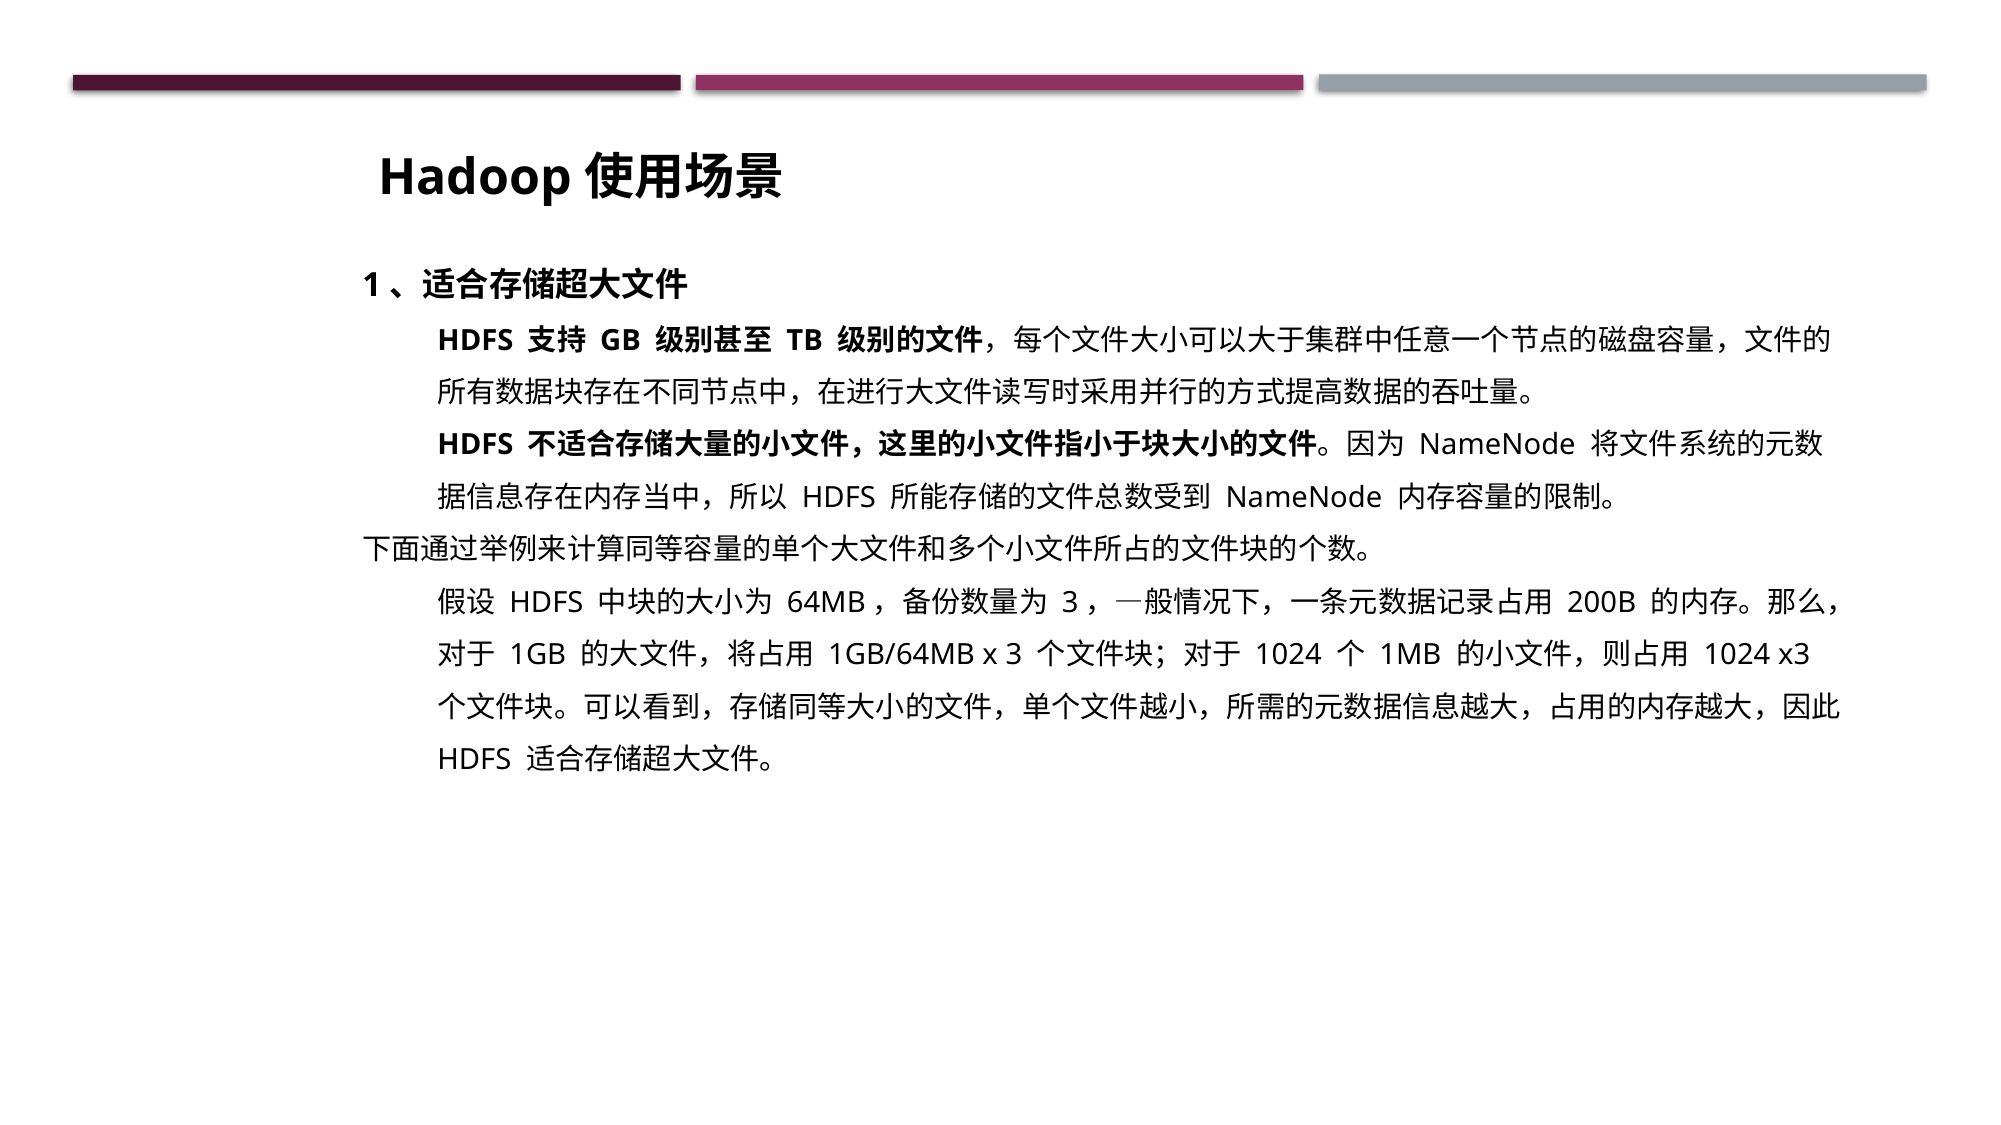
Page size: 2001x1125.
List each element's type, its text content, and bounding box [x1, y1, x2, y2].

text_box Hadoop使用场景 [363, 137, 1763, 213]
text_box 1、适合存储超大文件 HDFS 支持 GB 级别甚至 TB 级别的文件，每个文件大小可以大于集群中任意一个节点的磁盘容量，文件的所有数据块存在不同节点中，在进行大文件读写时采用并行的方式提高数据的吞吐量。 HDFS 不适合存储大量的小文件，这里的小文件指小于块大小的文件。因为 NameNode 将文件系统的元数据信息存在内存当中，所以 HDFS 所能存储的文件总数受到 NameNode 内存容量的限制。 下面通过举例来计算同等容量的单个大文件和多个小文件所占的文件块的个数。 假设 HDFS 中块的大小为 64MB，备份数量为 3，—般情况下，一条元数据记录占用 200B 的内存。那么，对于 1GB 的大文件，将占用 1GB/64MB x 3 个文件块；对于 1024 个 1MB 的小文件，则占用 1024 x3 个文件块。可以看到，存储同等大小的文件，单个文件越小，所需的元数据信息越大，占用的内存越大，因此 HDFS 适合存储超大文件。 [347, 236, 1857, 783]
